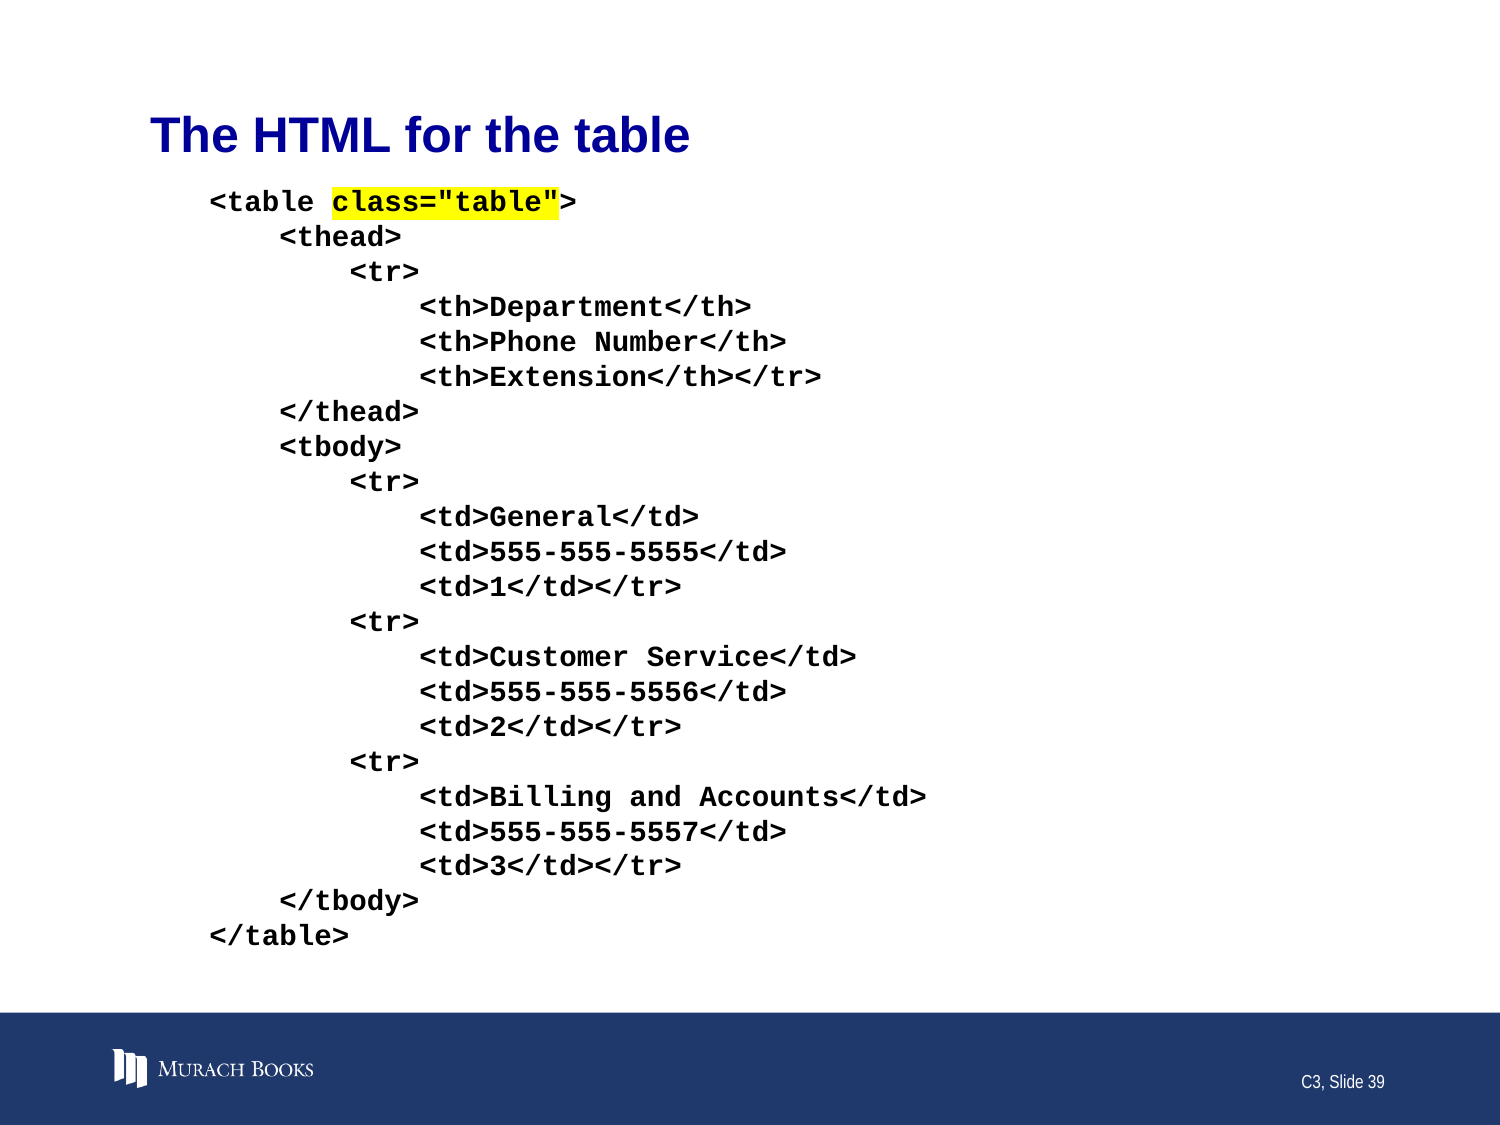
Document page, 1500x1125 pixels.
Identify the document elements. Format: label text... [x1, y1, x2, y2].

footer [12, 1025, 463, 1100]
slide_number C3, Slide 39 [1087, 1025, 1400, 1100]
title The HTML for the table [150, 102, 1350, 164]
list <table class="table"> <thead> <tr> <th>Department</th> <th>Phone Number</th> <th>Extension</th></tr> </thead> <tbody> <tr> <td>General</td> <td>555-555-5555</td> <td>1</td></tr> <tr> <td>Customer Service</td> <td>555-555-5556</td> <td>2</td></tr> <tr> <td>Billing and Accounts</td> <td>555-555-5557</td> <td>3</td></tr> </tbody> </table> [137, 174, 1350, 975]
